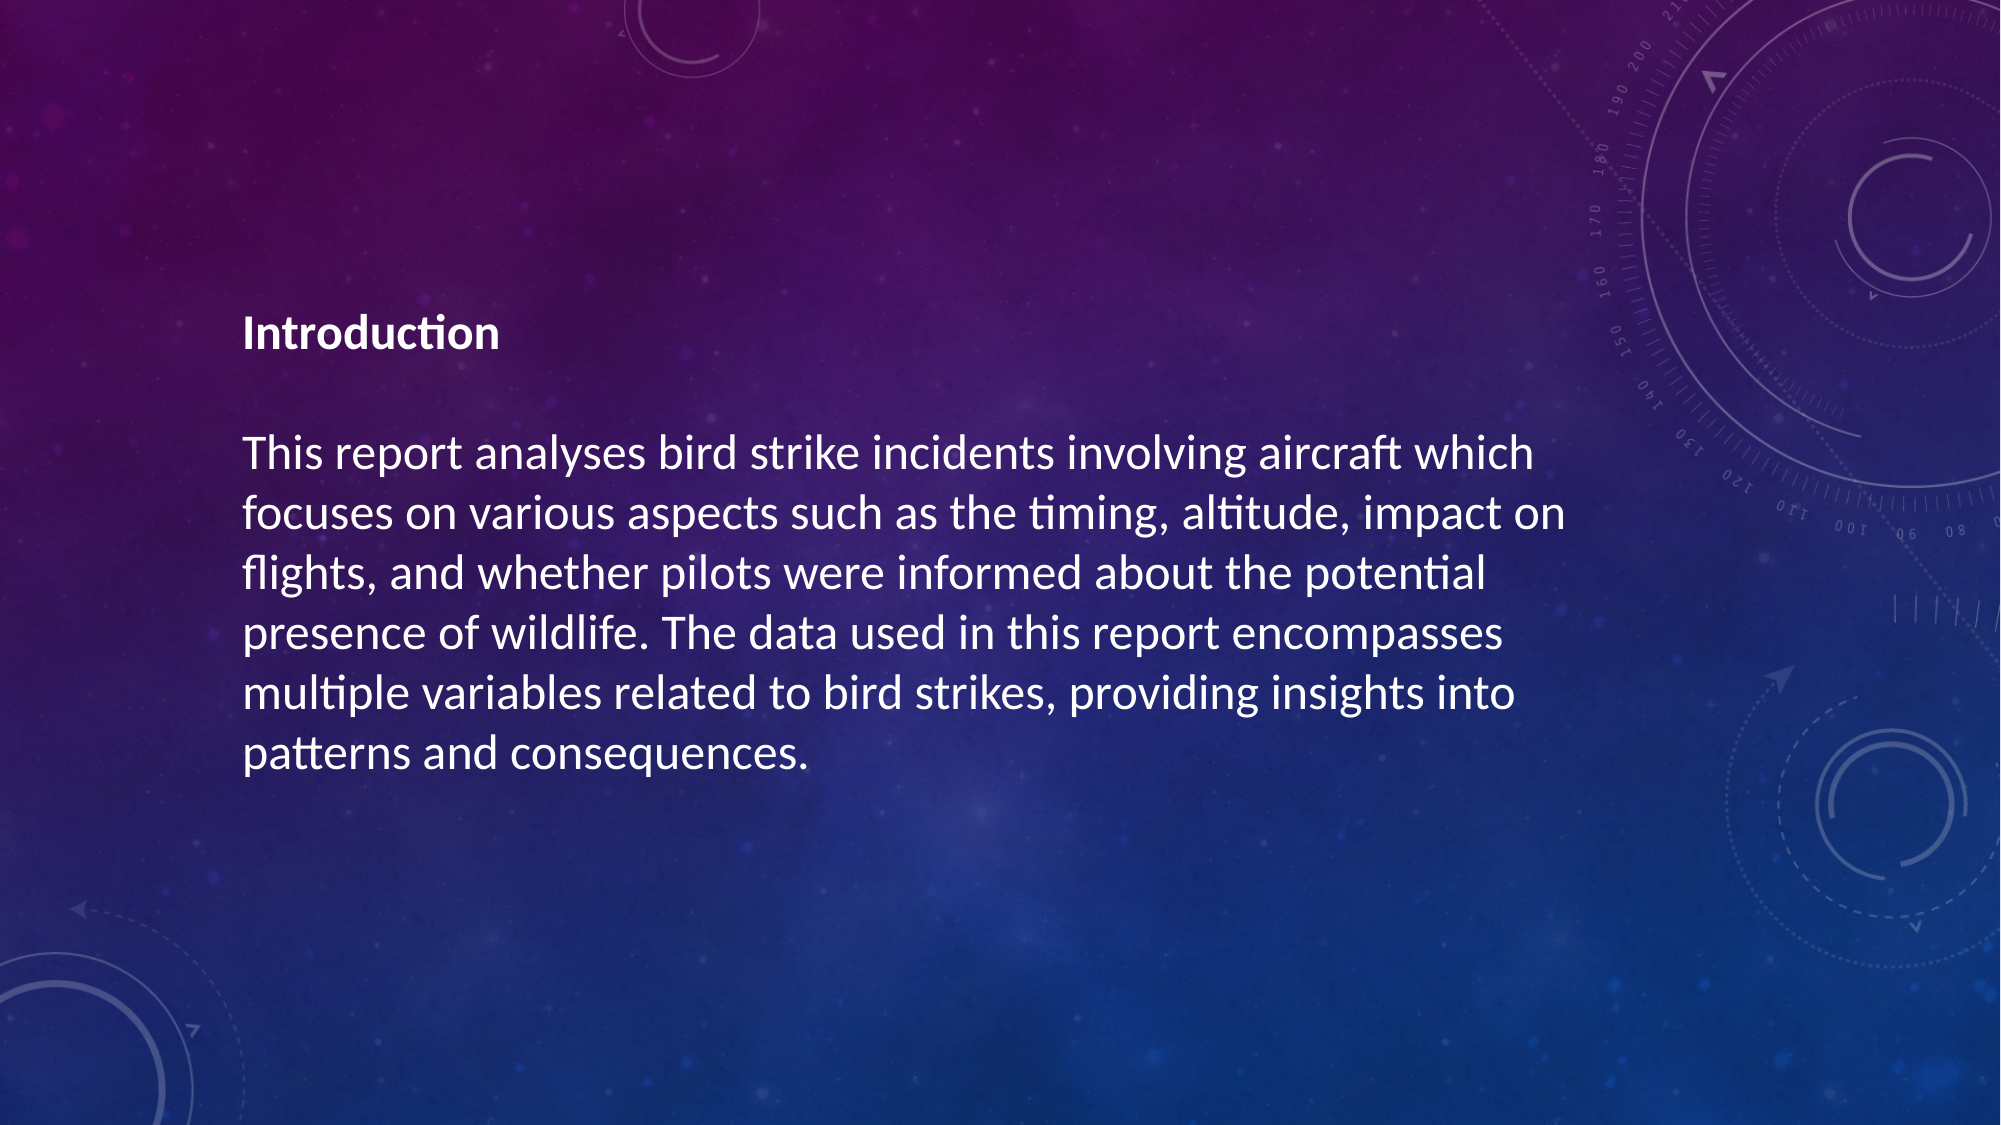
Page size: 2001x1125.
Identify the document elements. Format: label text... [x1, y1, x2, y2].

picture [0, 0, 2001, 1125]
text_box Introduction This report analyses bird strike incidents involving aircraft which focuses on various aspects such as the timing, altitude, impact on flights, and whether pilots were informed about the potential presence of wildlife. The data used in this report encompasses multiple variables related to bird strikes, providing insights into patterns and consequences. [227, 291, 1699, 787]
